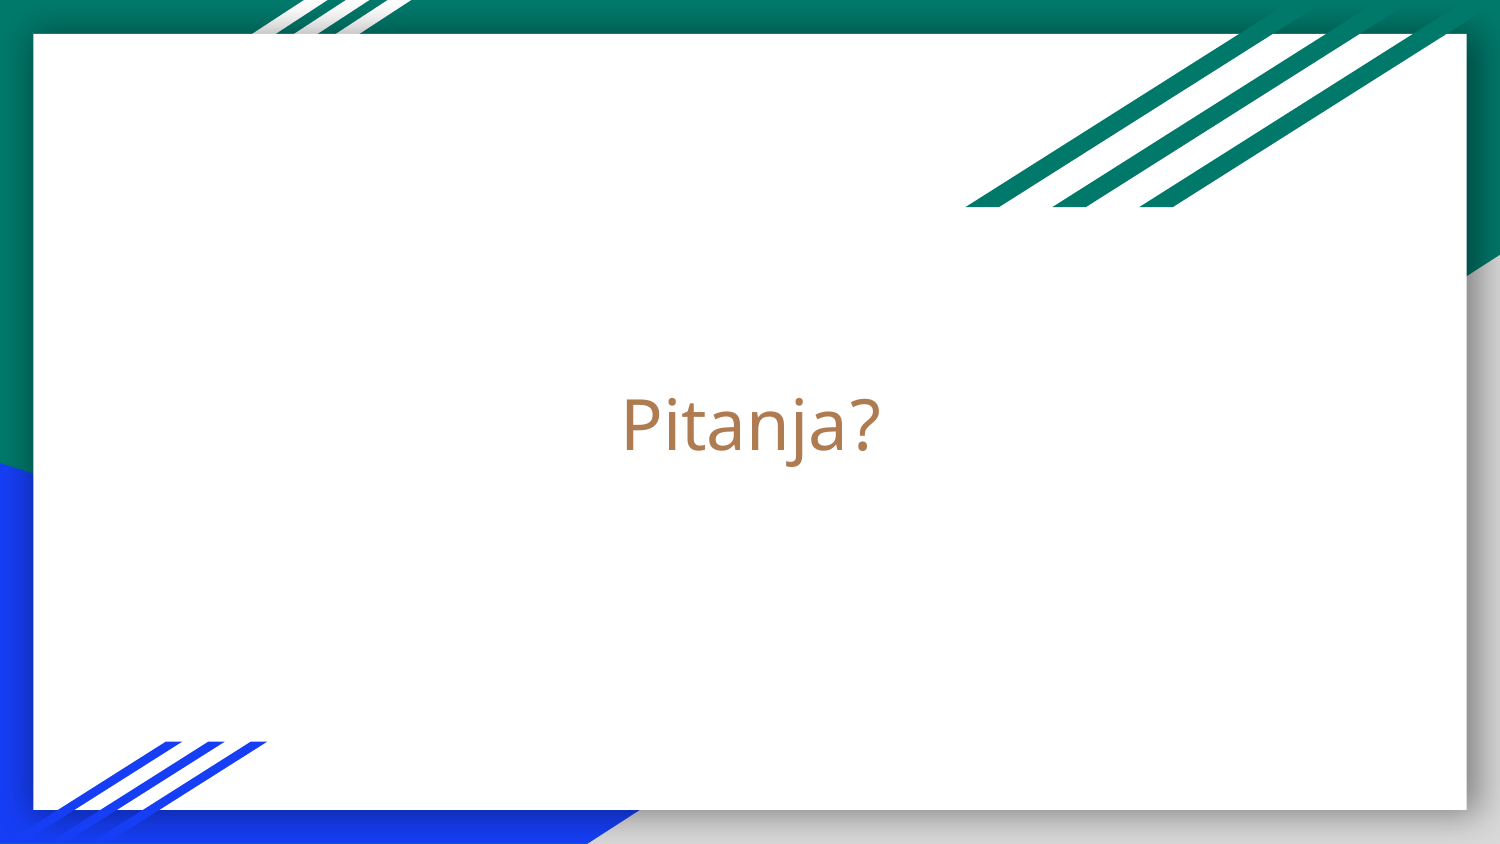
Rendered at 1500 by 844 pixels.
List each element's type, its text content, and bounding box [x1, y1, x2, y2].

title Pitanja ? [228, 213, 1274, 630]
